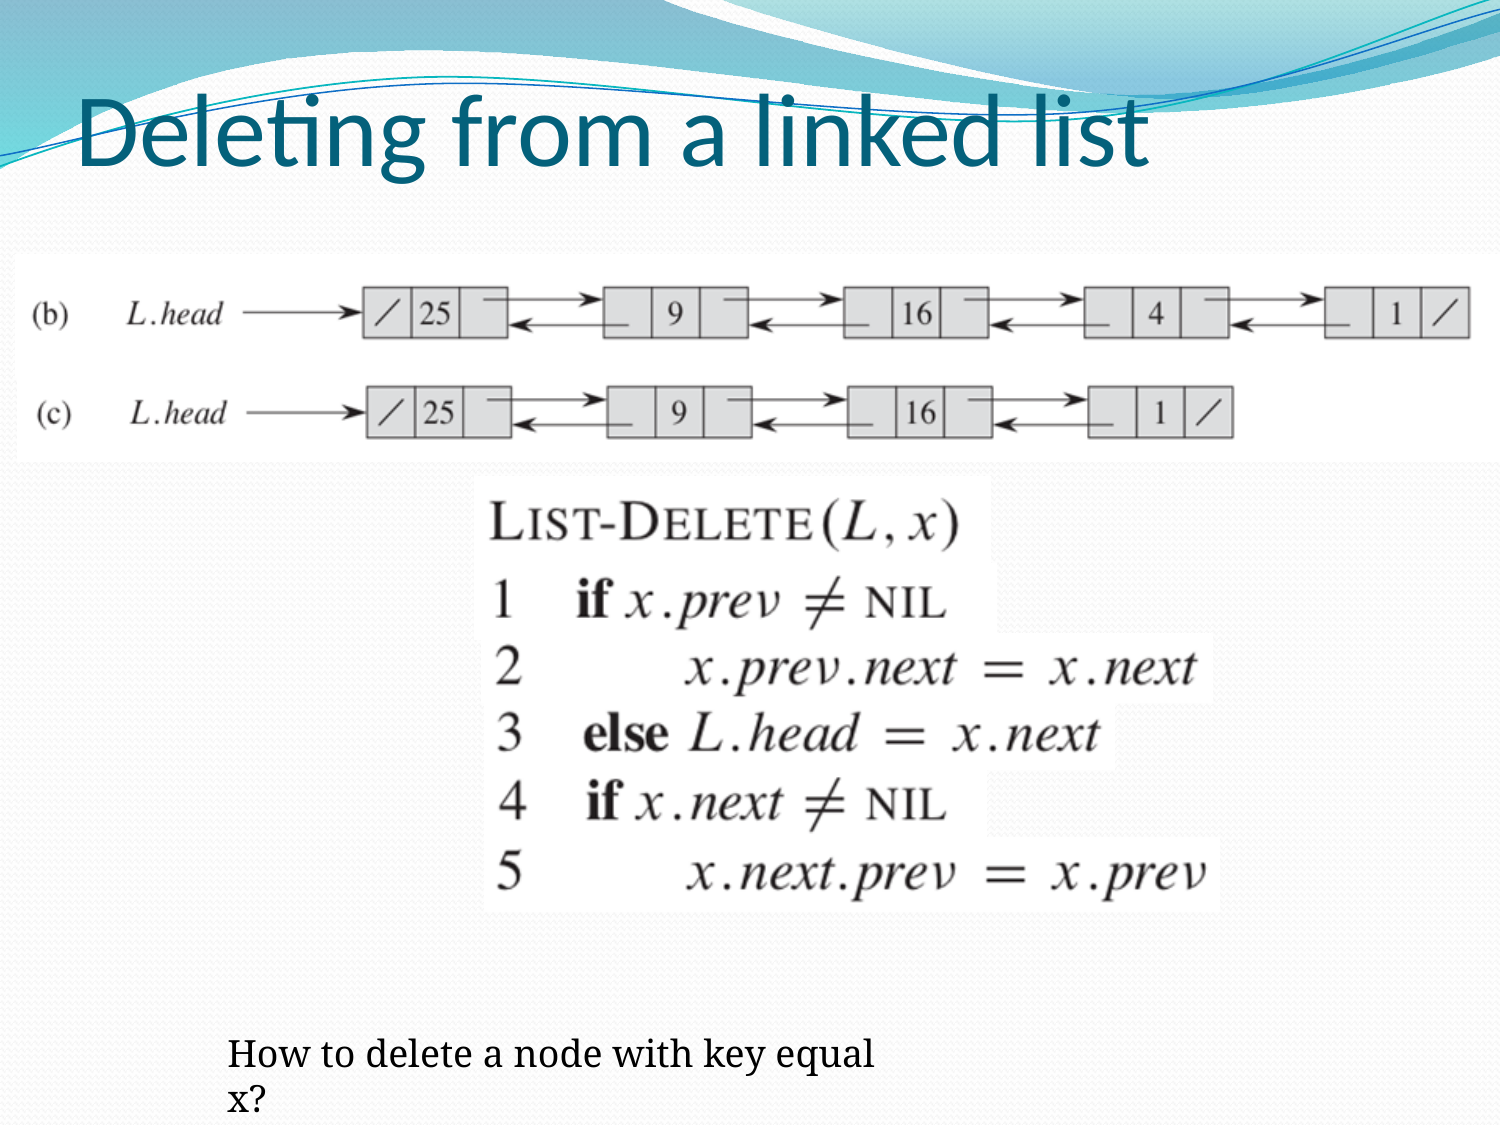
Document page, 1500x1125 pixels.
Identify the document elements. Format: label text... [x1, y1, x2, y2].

picture [474, 476, 1220, 912]
title Deleting from a linked list [75, 0, 1425, 188]
picture [16, 386, 1500, 462]
picture [14, 253, 1500, 378]
text_box How to delete a node with key equal x? [212, 1022, 925, 1125]
